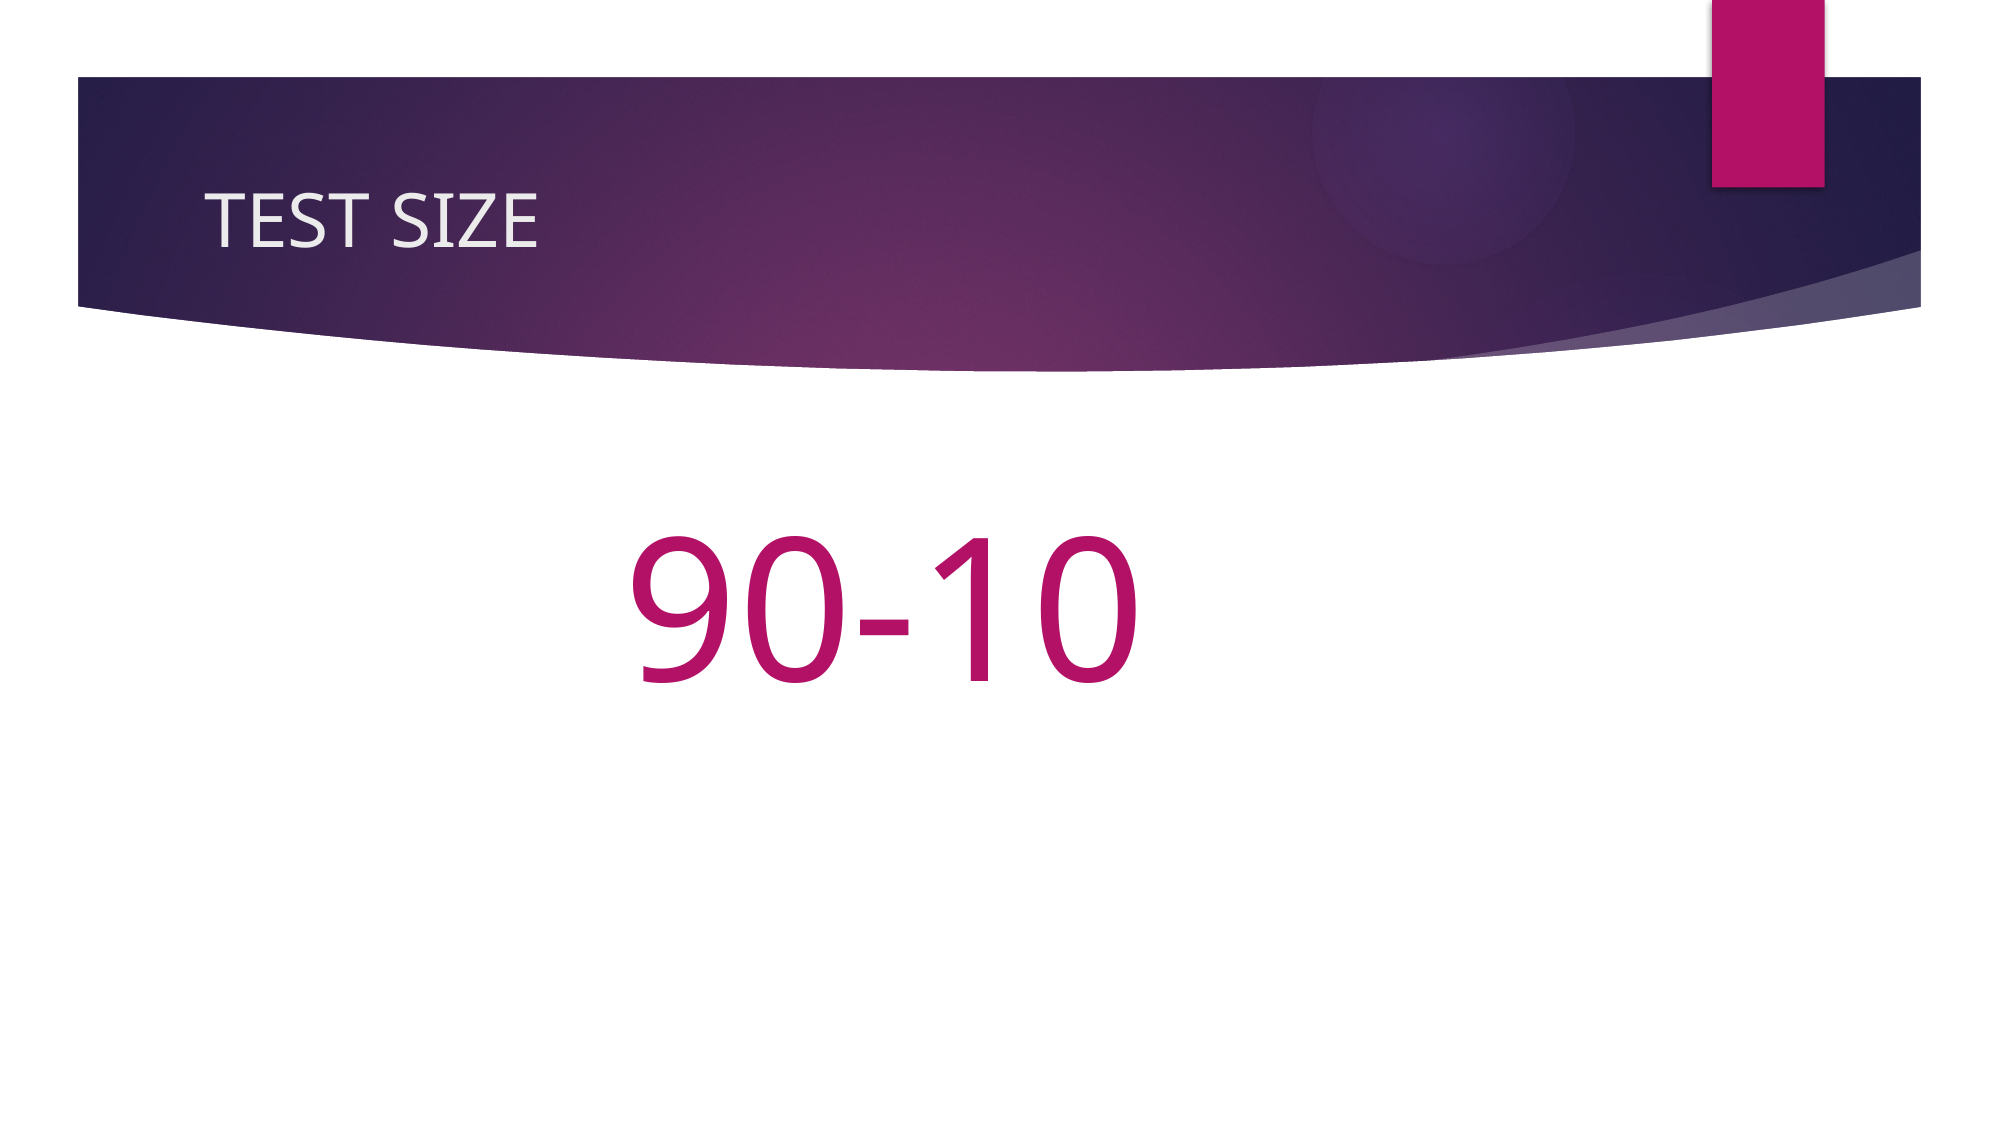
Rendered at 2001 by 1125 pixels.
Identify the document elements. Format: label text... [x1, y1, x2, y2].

text_box 90-10 [506, 473, 1264, 729]
title TEST SIZE [189, 159, 1627, 276]
